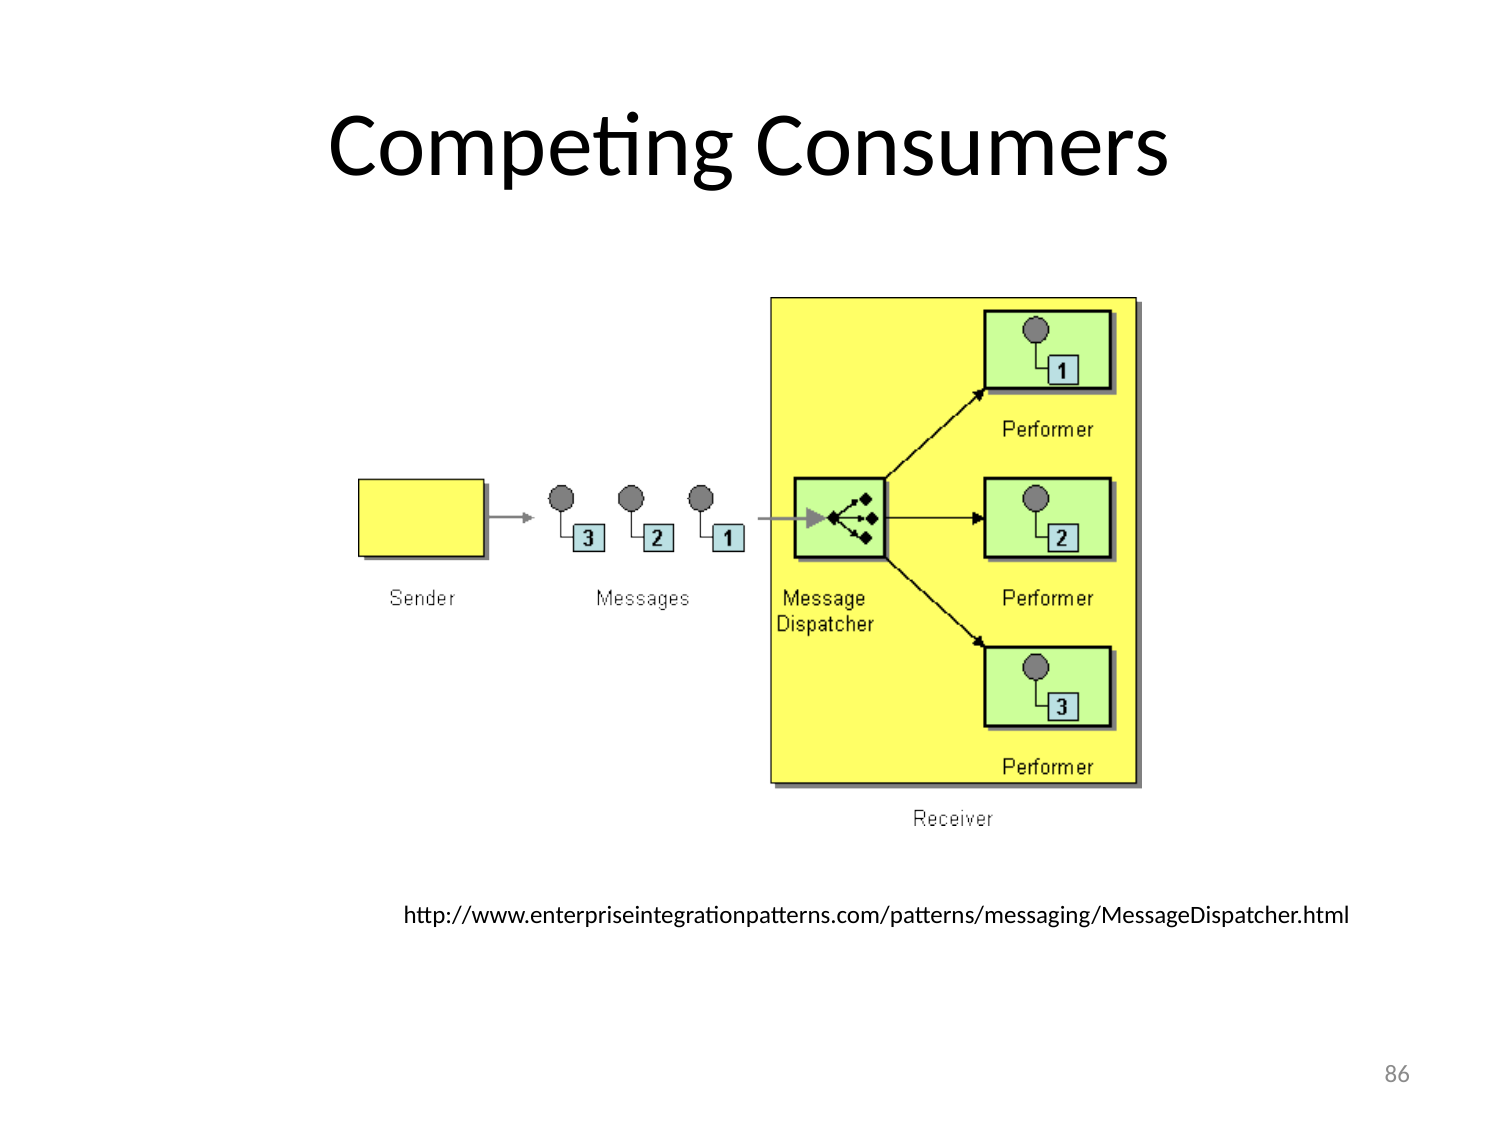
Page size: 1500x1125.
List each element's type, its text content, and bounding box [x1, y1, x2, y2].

picture [358, 297, 1142, 827]
slide_number 86 [1074, 1042, 1425, 1103]
title Competing Consumers [75, 45, 1425, 233]
text_box http://www.enterpriseintegrationpatterns.com/patterns/messaging/MessageDispatcher.html [378, 891, 1367, 937]
